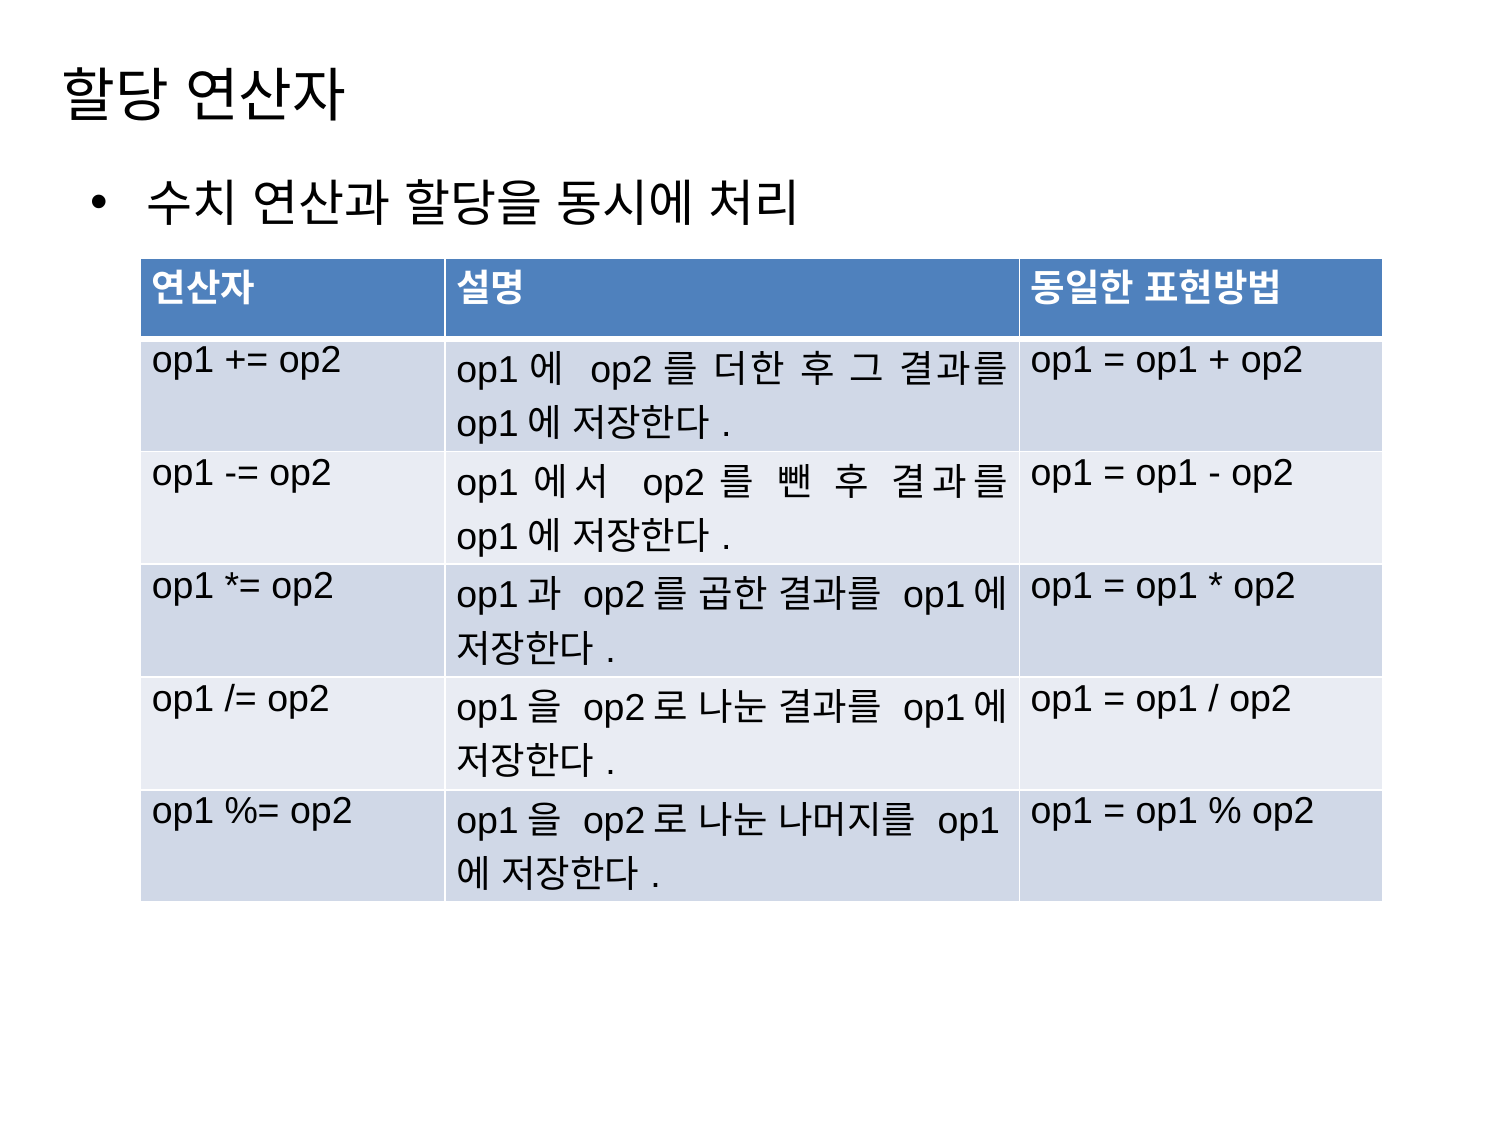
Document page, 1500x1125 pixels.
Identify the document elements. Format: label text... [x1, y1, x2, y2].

table_cell op1 = op1 - op2 [1020, 452, 1382, 563]
table_cell op1 %= op2 [141, 791, 444, 901]
table_cell op1 = op1 / op2 [1020, 678, 1382, 789]
list 수치 연산과 할당을 동시에 처리 [75, 164, 1425, 1005]
table_header 동일한 표현방법 [1020, 259, 1382, 336]
table_cell op1을 op2로 나눈 나머지를 op1에 저장한다. [446, 791, 1019, 901]
table_cell op1 += op2 [141, 342, 444, 451]
table_cell op1 -= op2 [141, 452, 444, 563]
table_cell op1 = op1 * op2 [1020, 565, 1382, 676]
table_header 설명 [446, 259, 1019, 336]
table_cell op1 = op1 + op2 [1020, 342, 1382, 451]
table_cell op1 *= op2 [141, 565, 444, 676]
table_cell op1 = op1 % op2 [1020, 791, 1382, 901]
title 할당 연산자 [46, 45, 1465, 141]
table_cell op1에서 op2를 뺀 후 결과를 op1에 저장한다. [446, 452, 1019, 563]
table_cell op1을 op2로 나눈 결과를 op1에 저장한다. [446, 678, 1019, 789]
table_cell op1에 op2를 더한 후 그 결과를 op1에 저장한다. [446, 342, 1019, 451]
table_cell op1과 op2를 곱한 결과를 op1에 저장한다. [446, 565, 1019, 676]
table_header 연산자 [141, 259, 444, 336]
table_cell op1 /= op2 [141, 678, 444, 789]
